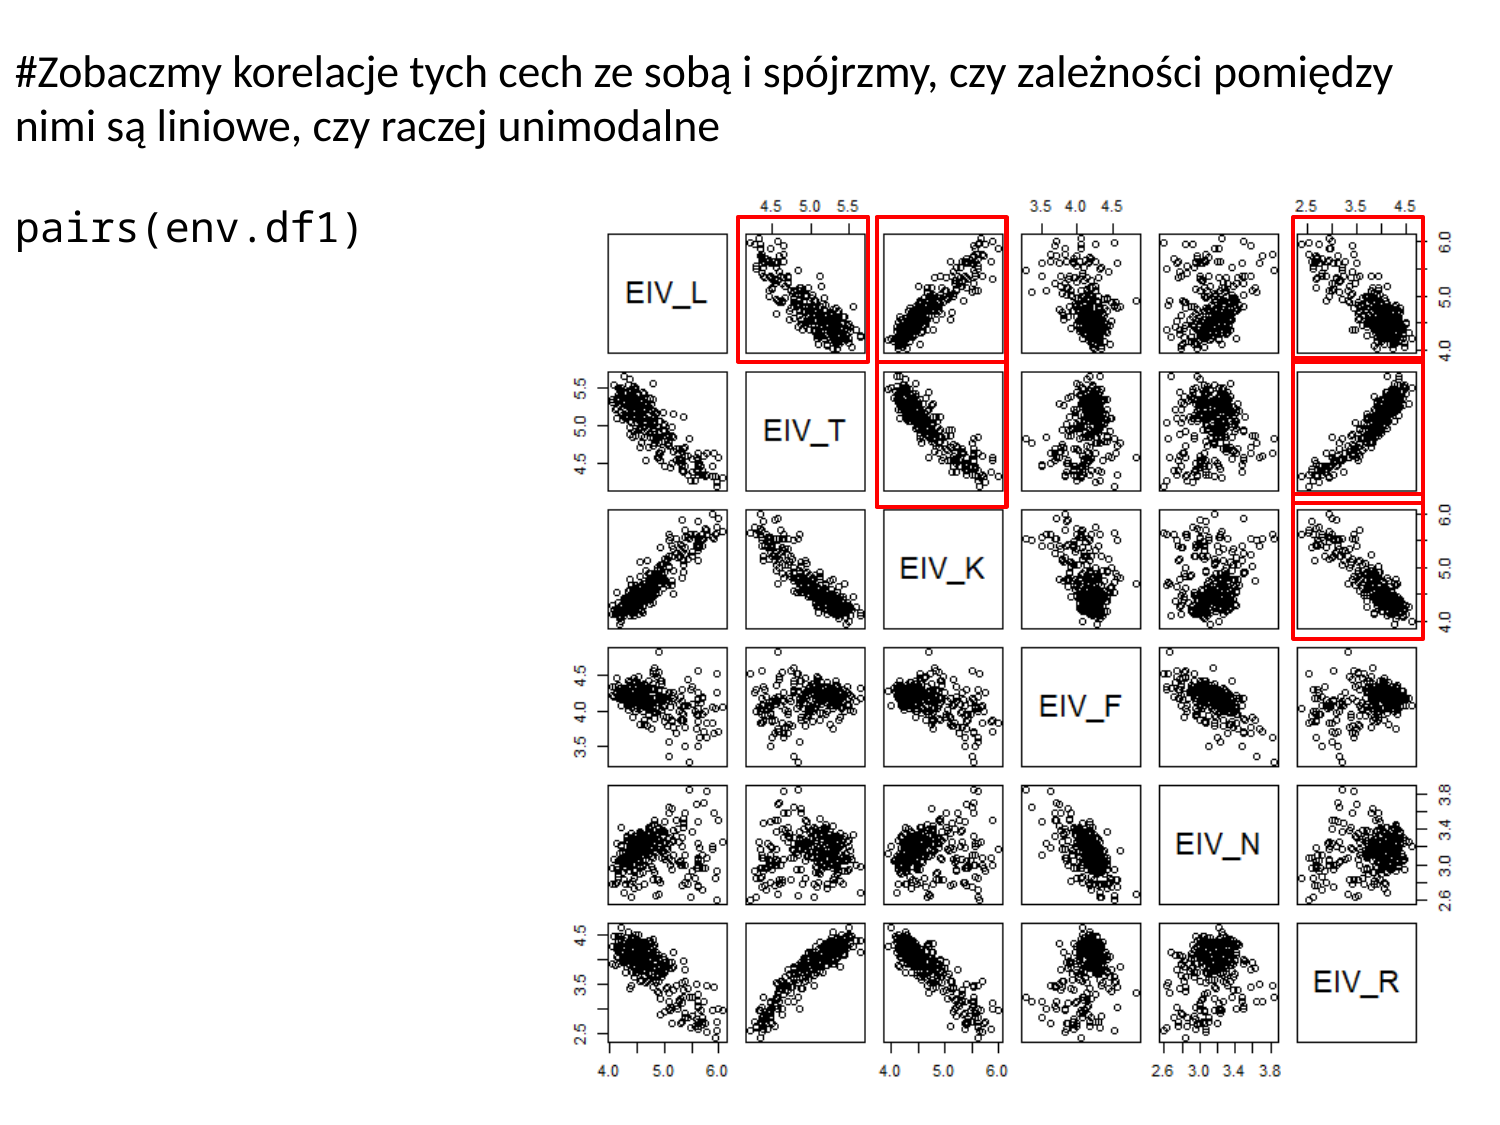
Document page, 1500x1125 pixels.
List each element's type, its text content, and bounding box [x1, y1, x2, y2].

picture [525, 151, 1500, 1125]
text_box #Zobaczmy korelacje tych cech ze sobą i spójrzmy, czy zależności pomiędzy nimi są liniowe, czy raczej unimodalne pairs(env.df1) [0, 33, 1500, 259]
